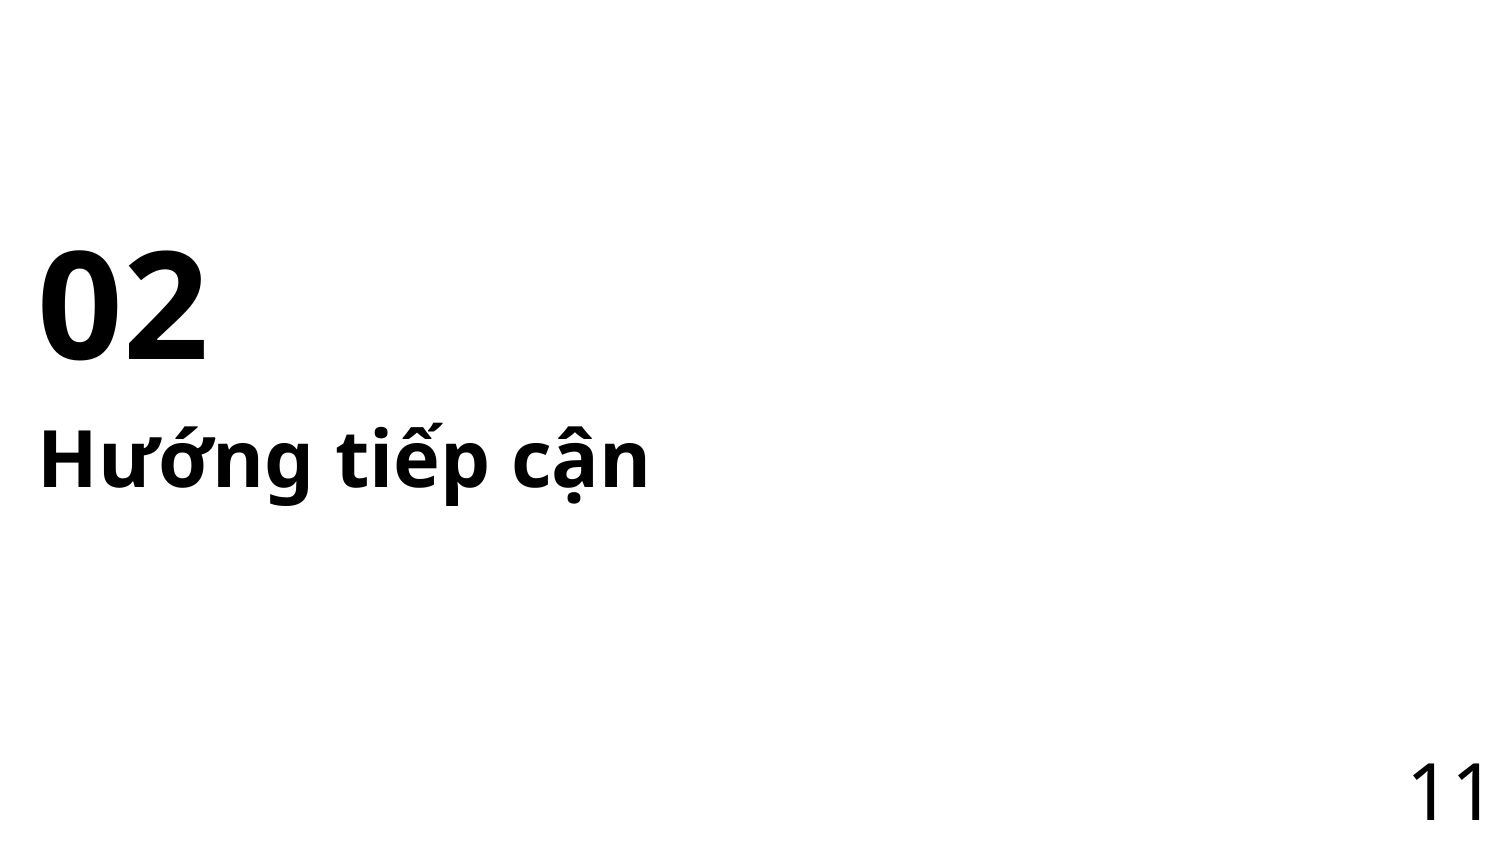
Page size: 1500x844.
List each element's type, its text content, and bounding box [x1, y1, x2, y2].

text_box 11 [1391, 726, 1500, 844]
title Hướng tiếp cận [22, 392, 792, 539]
title 02 [22, 194, 379, 392]
